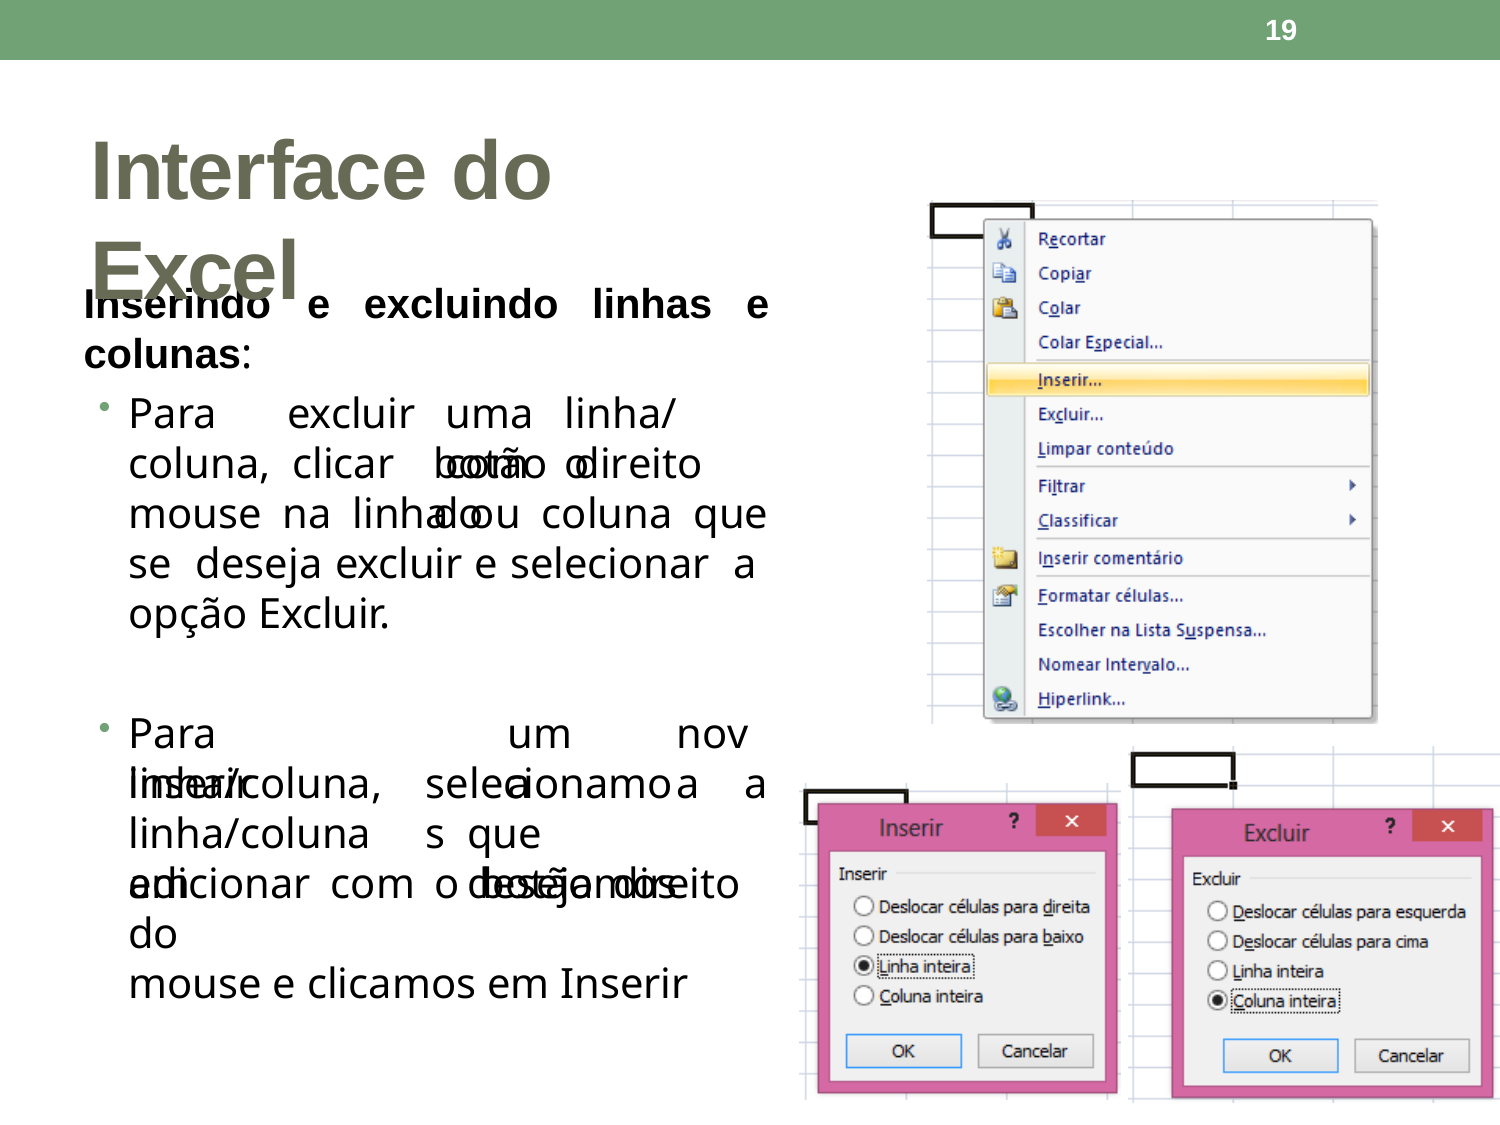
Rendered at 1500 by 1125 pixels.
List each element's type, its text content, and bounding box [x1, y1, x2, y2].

text_box nova [674, 704, 770, 804]
text_box linha/coluna, linha/coluna em [126, 754, 441, 854]
text_box selecionamos [441, 754, 683, 854]
picture [1127, 746, 1500, 1104]
text_box mouse na linha ou coluna que se deseja excluir e selecionar a opção Excluir. [126, 484, 770, 637]
text_box Inserindo e excluindo linhas e colunas: [81, 274, 770, 377]
text_box Para excluir uma linha/coluna, clicar com o [96, 384, 770, 487]
picture [927, 199, 1379, 724]
text_box a [742, 754, 770, 804]
text_box botão direito do [431, 434, 770, 484]
text_box uma [505, 704, 591, 754]
text_box adicionar com o botão direito do mouse e clicamos em Inserir [126, 854, 770, 1007]
text_box Para inserir [96, 704, 421, 807]
text_box que desejamos [465, 804, 770, 854]
picture [799, 783, 1121, 1100]
text_box 19 [1263, 9, 1300, 47]
title Interface do Excel [87, 114, 770, 317]
